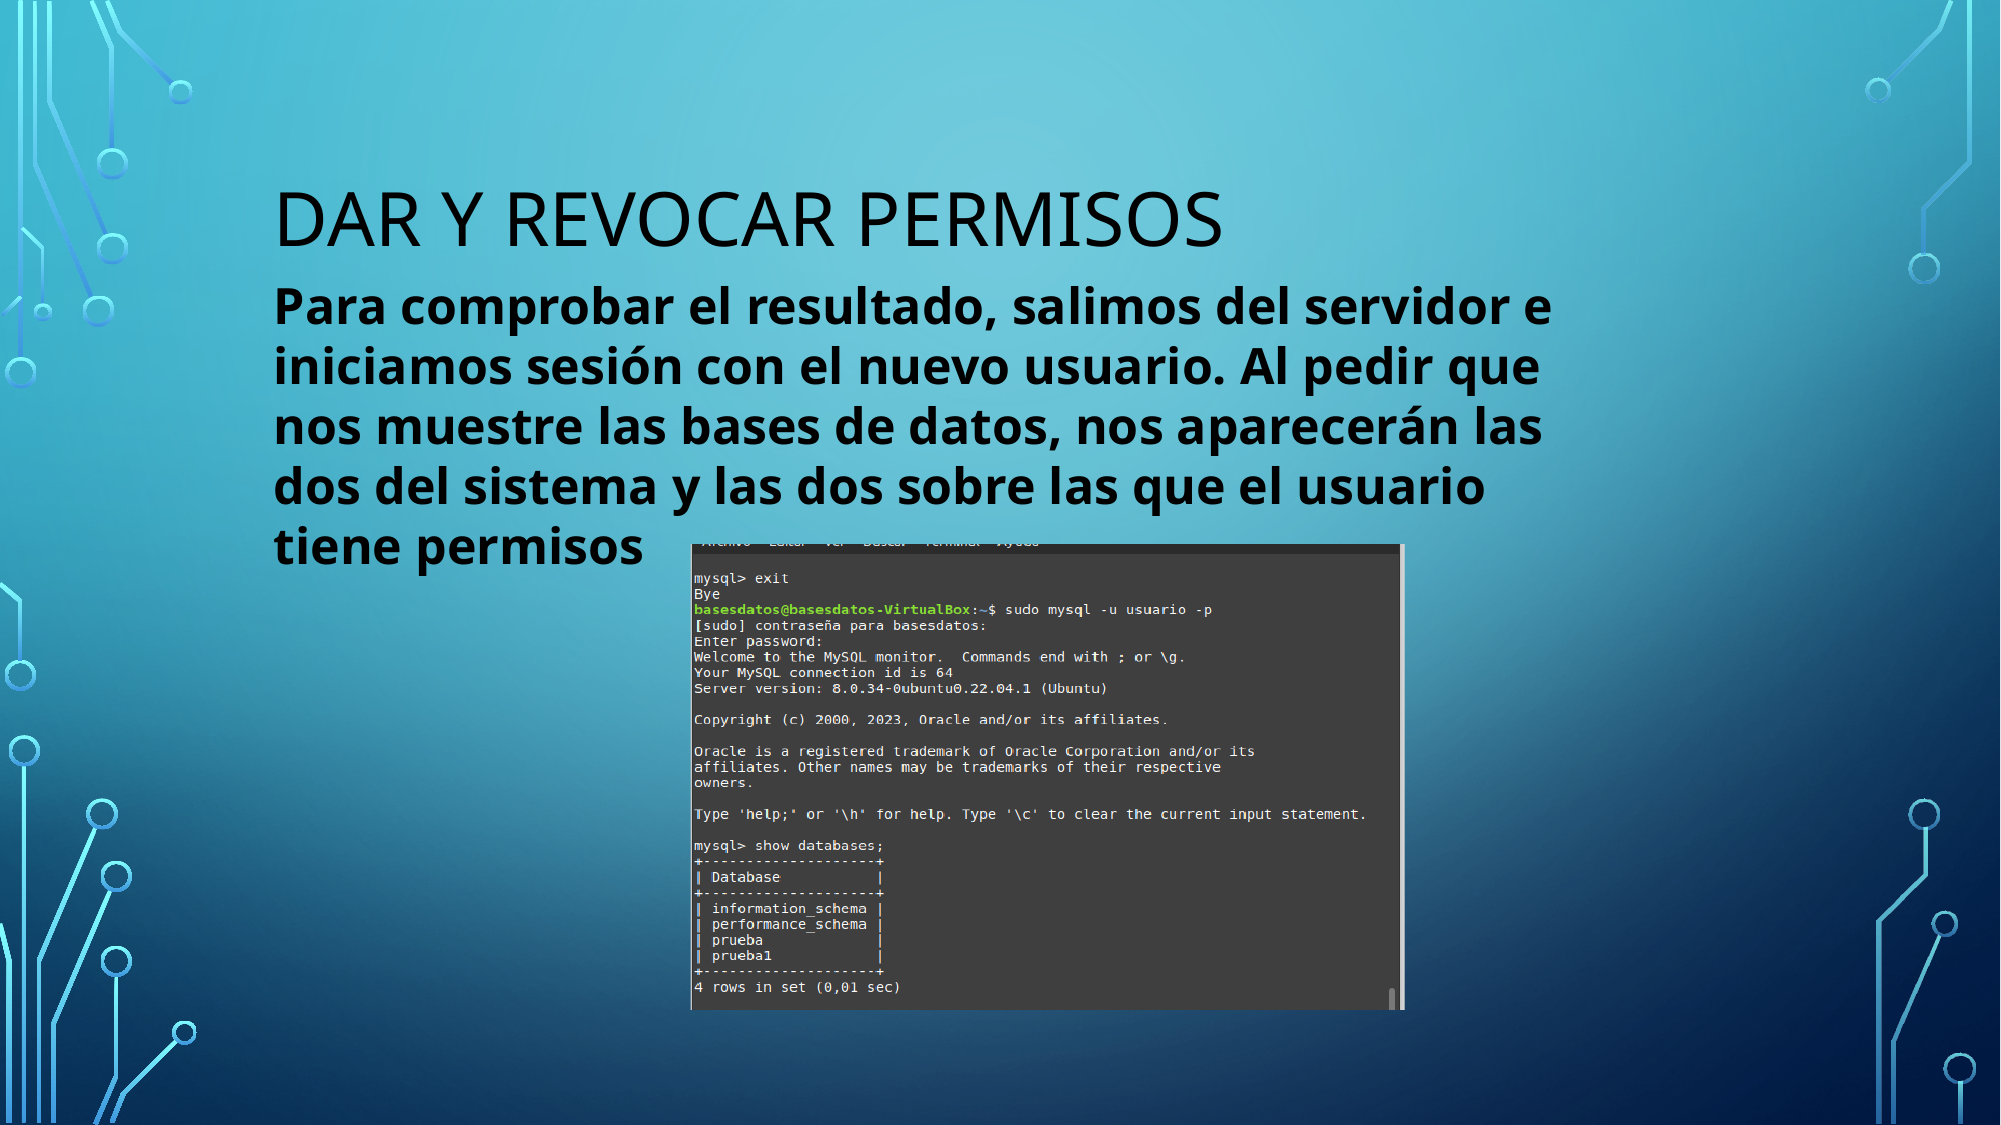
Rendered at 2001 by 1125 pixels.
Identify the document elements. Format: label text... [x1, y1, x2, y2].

title Dar y revocar permisos [258, 101, 1813, 344]
text_box Para comprobar el resultado, salimos del servidor e iniciamos sesión con el nuevo usuario. Al pedir que nos muestre las bases de datos, nos aparecerán las dos del sistema y las dos sobre las que el usuario tiene permisos [258, 267, 1575, 583]
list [690, 543, 1405, 1010]
